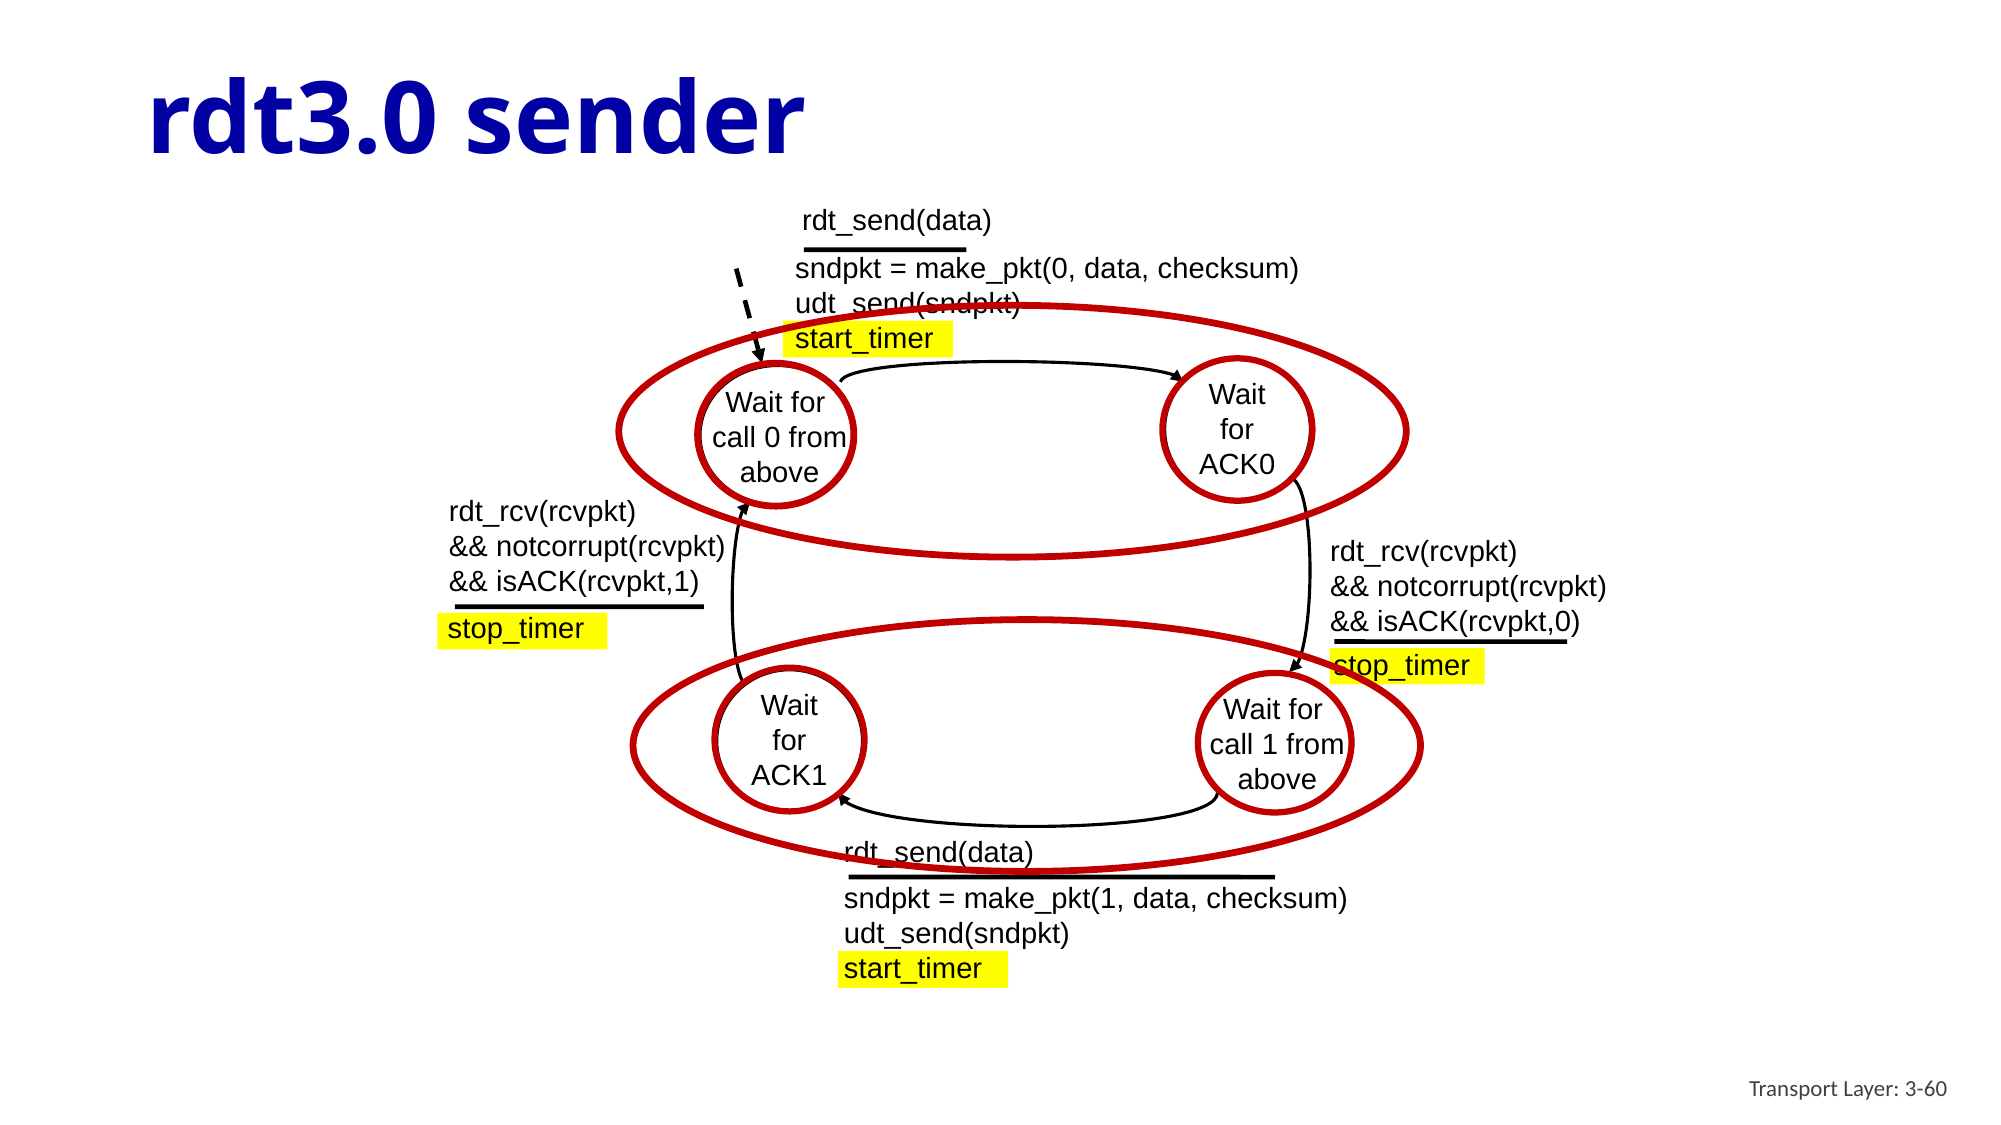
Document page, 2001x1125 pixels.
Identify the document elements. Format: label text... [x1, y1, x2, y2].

title rdt3.0 sender [131, 47, 1952, 195]
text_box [780, 194, 1414, 382]
text_box [750, 382, 1289, 559]
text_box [1289, 477, 1668, 673]
slide_number Transport Layer: 3-60 [1512, 1056, 1963, 1117]
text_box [432, 485, 750, 689]
text_box [1375, 685, 1422, 792]
text_box [750, 618, 1289, 792]
text_box [752, 361, 780, 365]
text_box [1179, 672, 1375, 792]
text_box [682, 365, 878, 506]
text_box [1311, 382, 1408, 477]
text_box [617, 328, 780, 485]
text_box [716, 669, 863, 812]
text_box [1164, 382, 1311, 501]
text_box [837, 963, 1009, 989]
text_box [631, 689, 829, 856]
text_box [829, 792, 1395, 963]
text_box [1375, 673, 1486, 685]
